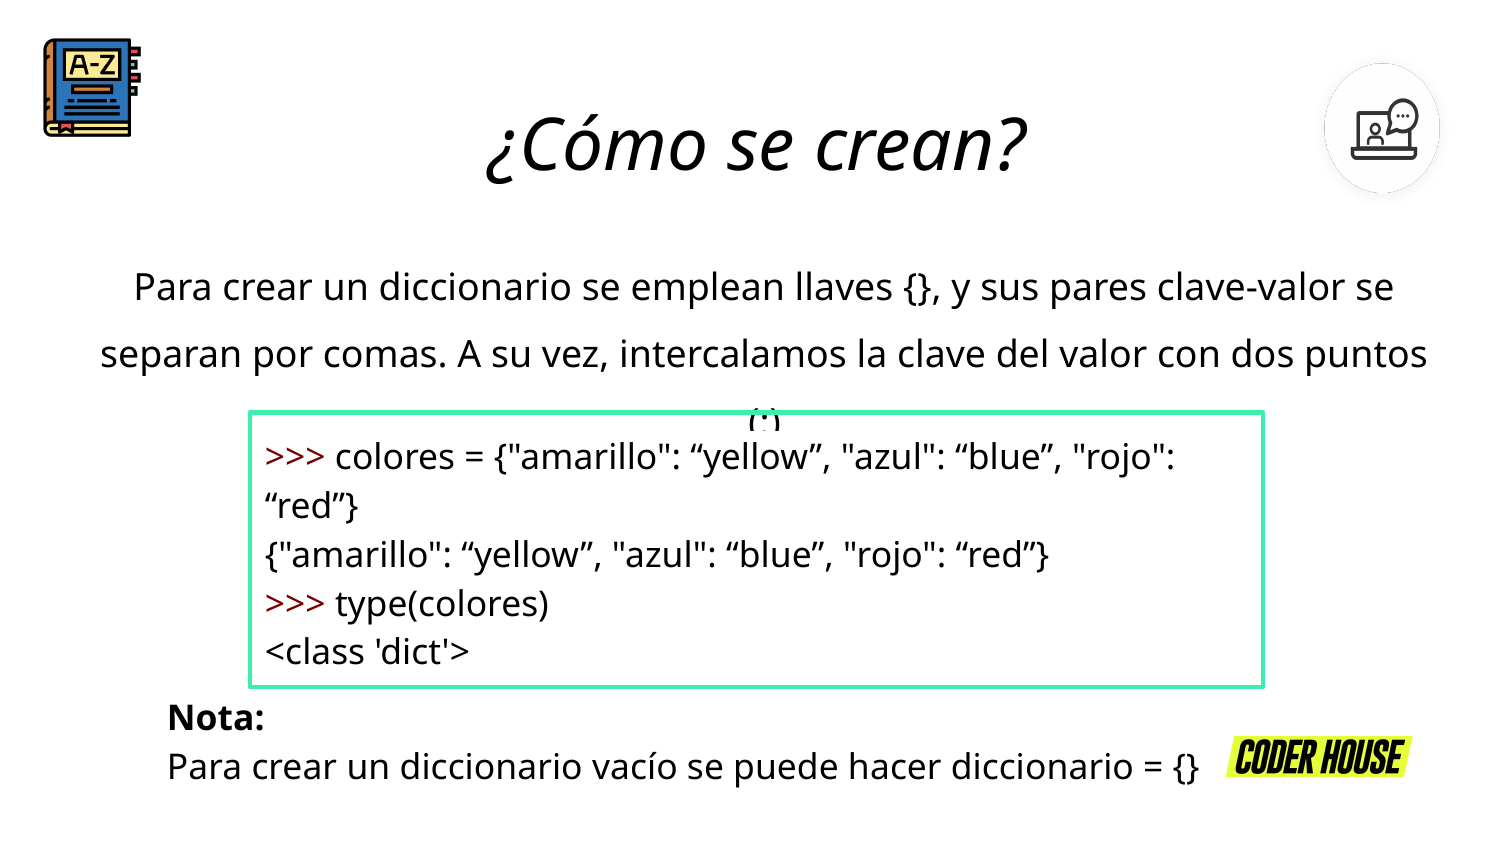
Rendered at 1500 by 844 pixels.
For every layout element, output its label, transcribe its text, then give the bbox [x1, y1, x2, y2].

text_box Para crear un diccionario se emplean llaves {}, y sus pares clave-valor se separan por comas. A su vez, intercalamos la clave del valor con dos puntos (:) [74, 225, 1455, 458]
picture [40, 35, 145, 140]
picture [1309, 47, 1455, 209]
picture [1221, 728, 1417, 784]
text_box >>> colores = {"amarillo": “yellow”, "azul": “blue”, "rojo": “red”} {"amarillo": “yellow”, "azul": “blue”, "rojo": “red”} >>> type(colores) <class 'dict'> [249, 412, 1264, 687]
text_box Nota: Para crear un diccionario vacío se puede hacer diccionario = {} [151, 673, 1368, 798]
text_box ¿Cómo se crean? [420, 60, 1094, 223]
